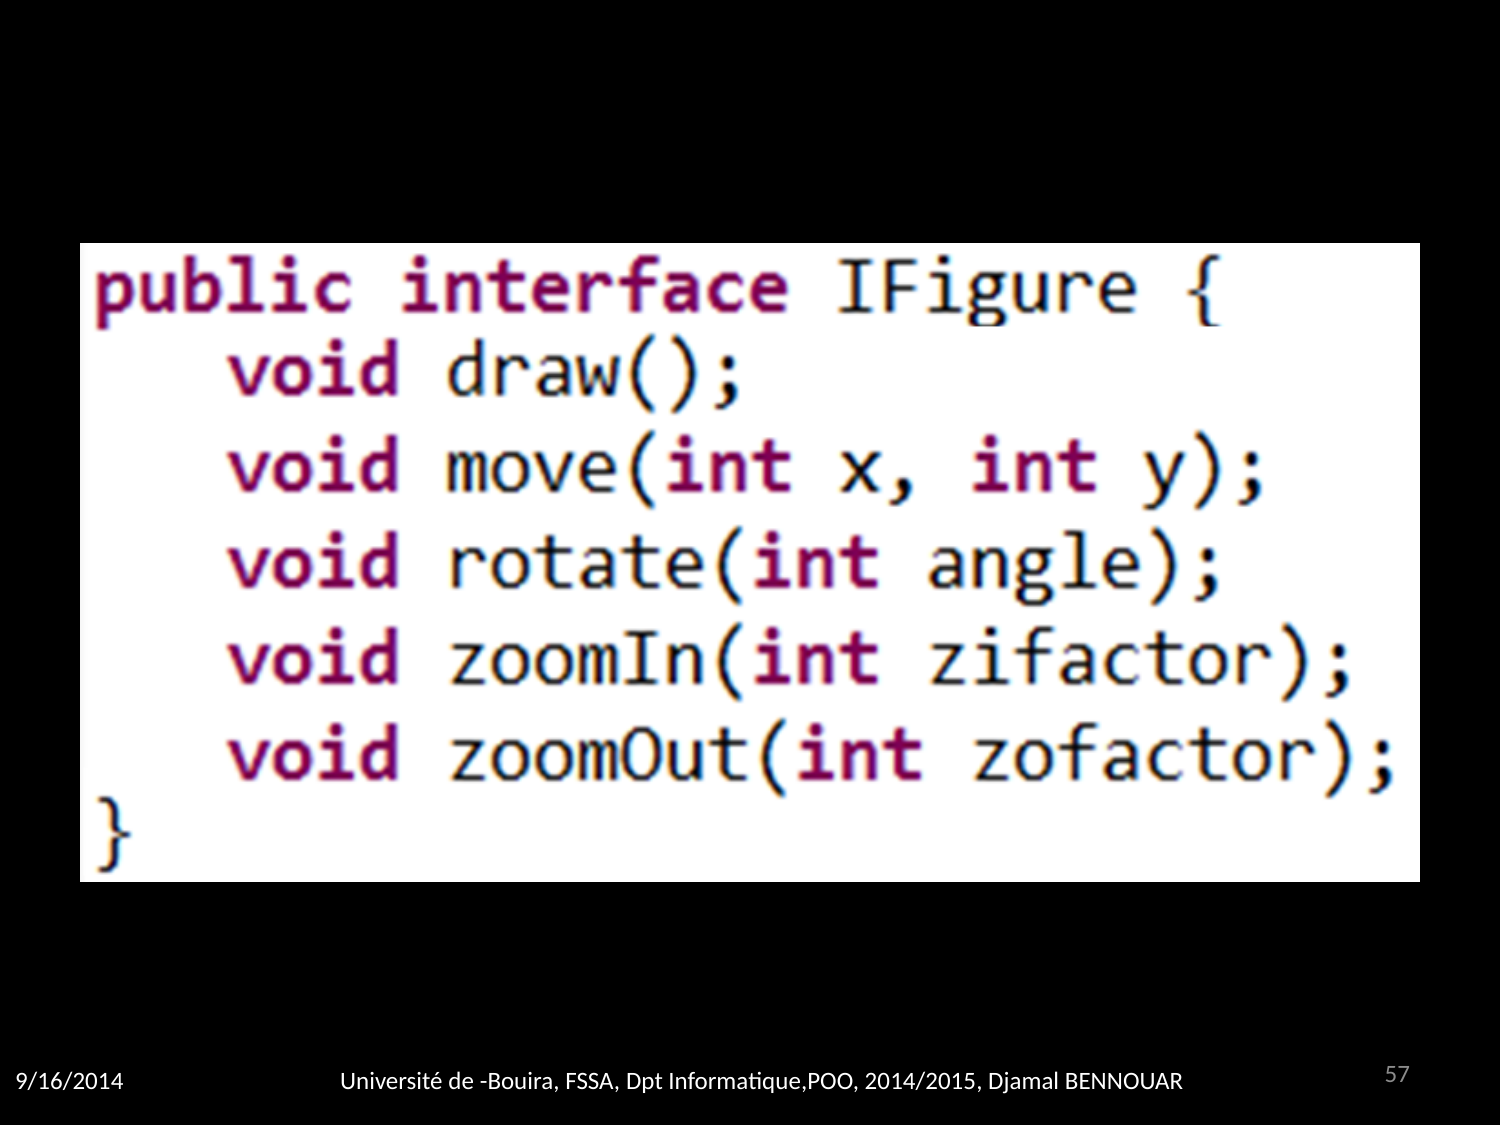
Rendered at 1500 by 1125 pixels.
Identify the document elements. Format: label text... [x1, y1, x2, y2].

slide_number 57 [1074, 1042, 1425, 1103]
picture [80, 243, 1420, 882]
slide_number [0, 1050, 162, 1110]
footer Université de -Bouira, FSSA, Dpt Informatique,POO, 2014/2015, Djamal BENNOUAR [162, 1050, 1363, 1110]
